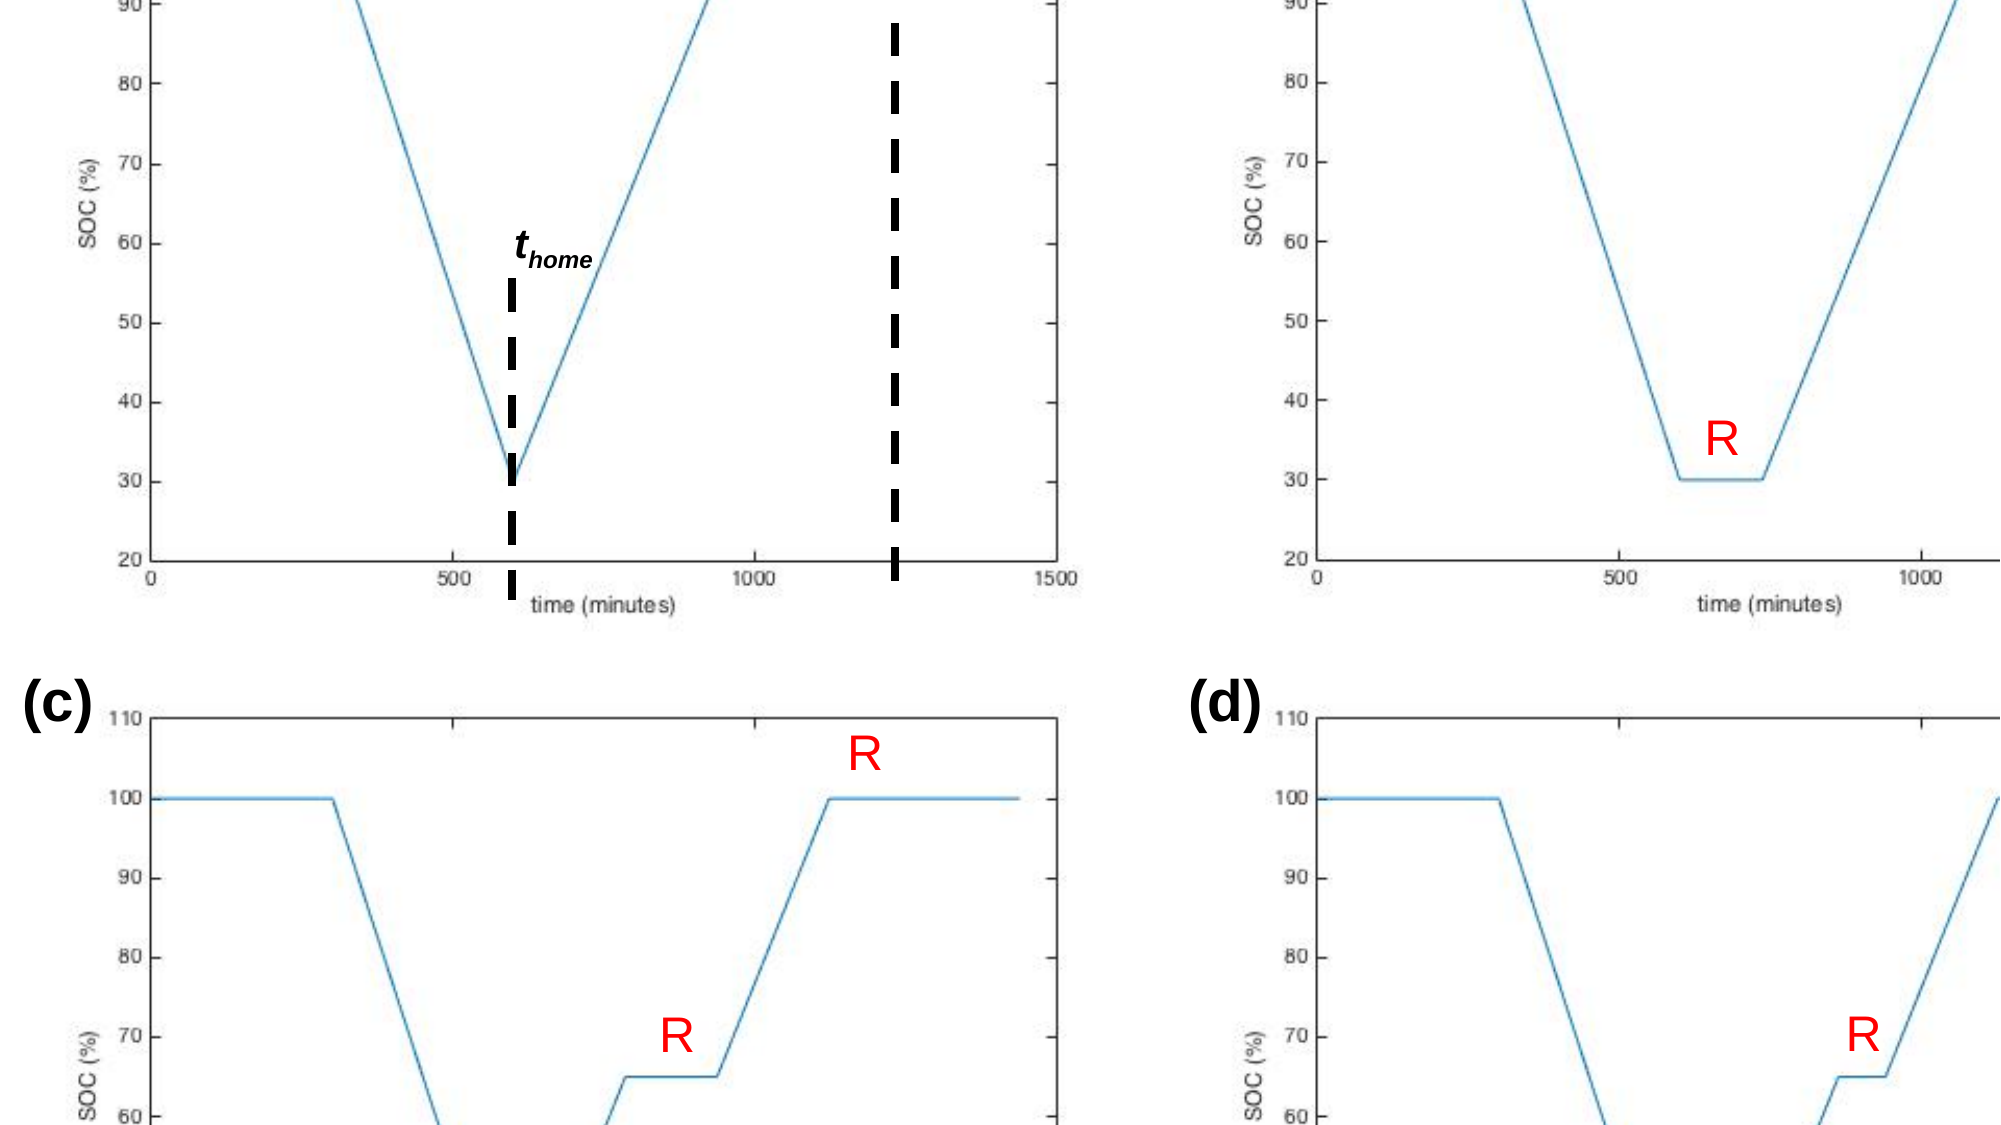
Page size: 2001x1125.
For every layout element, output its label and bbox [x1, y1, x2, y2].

text_box [0, 0, 2000, 1125]
